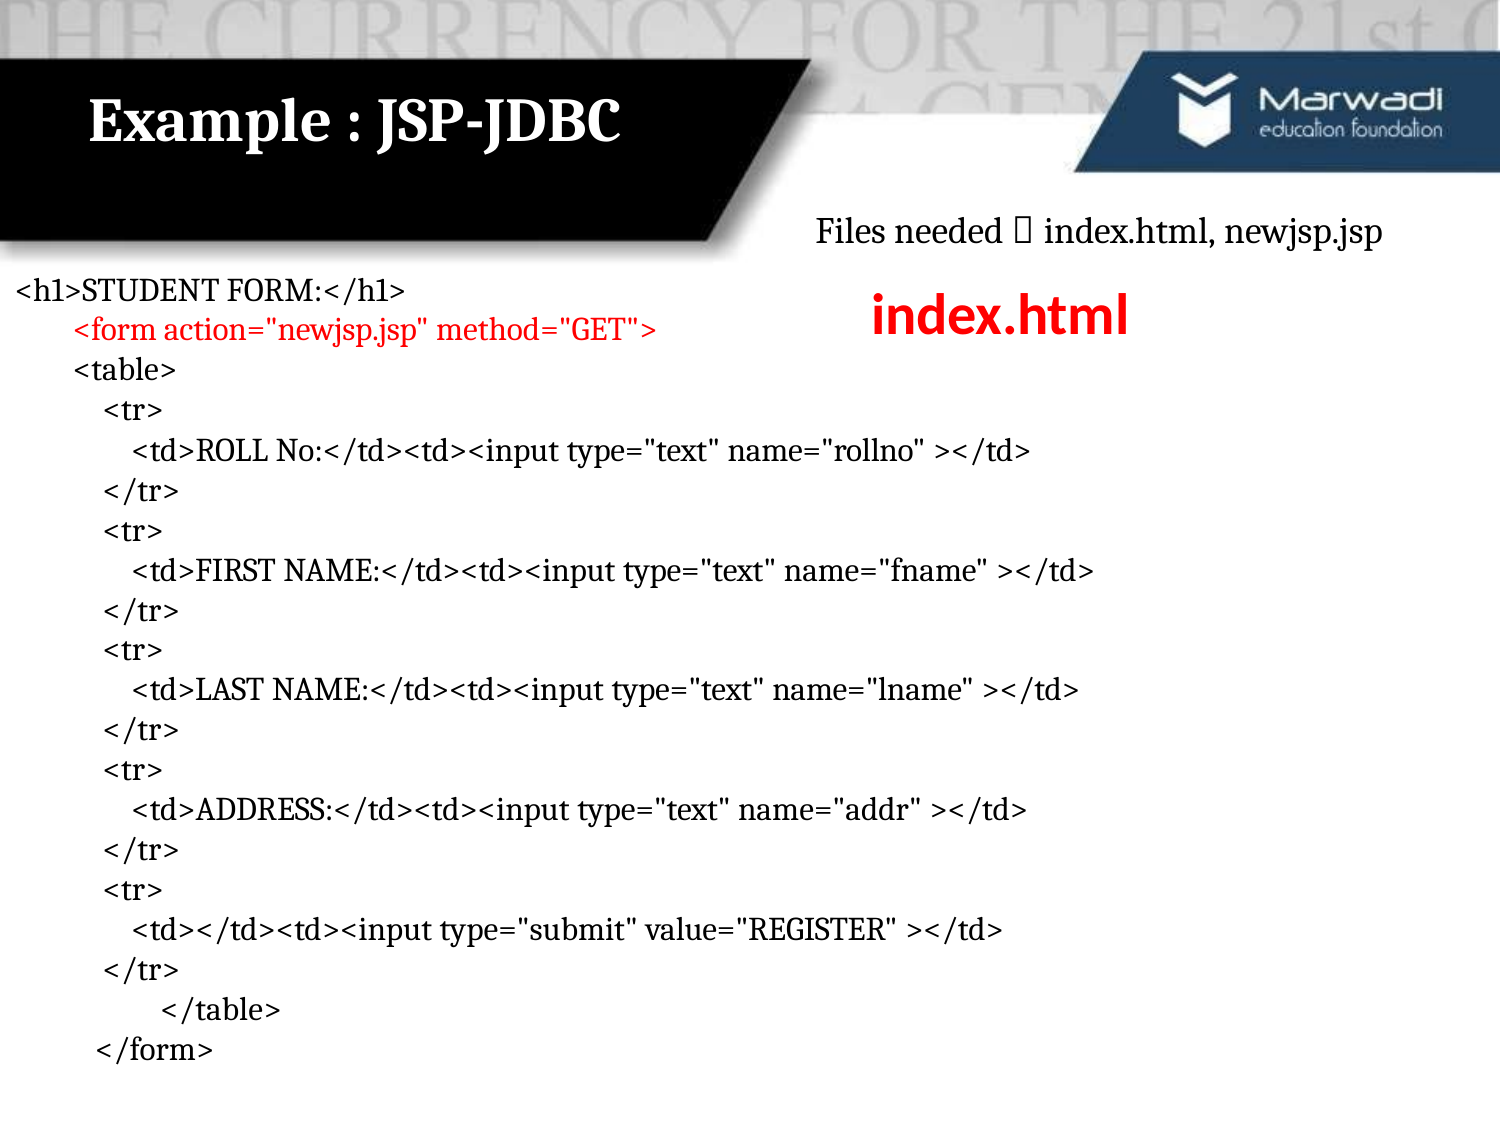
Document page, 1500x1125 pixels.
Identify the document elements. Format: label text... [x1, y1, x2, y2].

title Example : JSP-JDBC [86, 77, 636, 265]
text_box index.html [869, 274, 1135, 347]
text_box <td>ROLL No:</td><td><input type="text" name="rollno" ></td> </tr> <tr> <td>FIRST NAME:</td><td><input type="text" name="fname" ></td> </tr> <tr> <td>LAST NAME:</td><td><input type="text" name="lname" ></td> </tr> <tr> <td>ADDRESS:</td><td><input type="text" name="addr" ></td> </tr> <tr> <td></td><td><input type="submit" value="REGISTER" ></td> </tr> </table> </form> [92, 425, 1121, 1067]
picture [0, 0, 1500, 973]
text_box Files needed  index.html, newjsp.jsp [813, 203, 1425, 251]
text_box <h1>STUDENT FORM:</h1> <form action="newjsp.jsp" method="GET"> <table> <tr> [12, 265, 688, 428]
